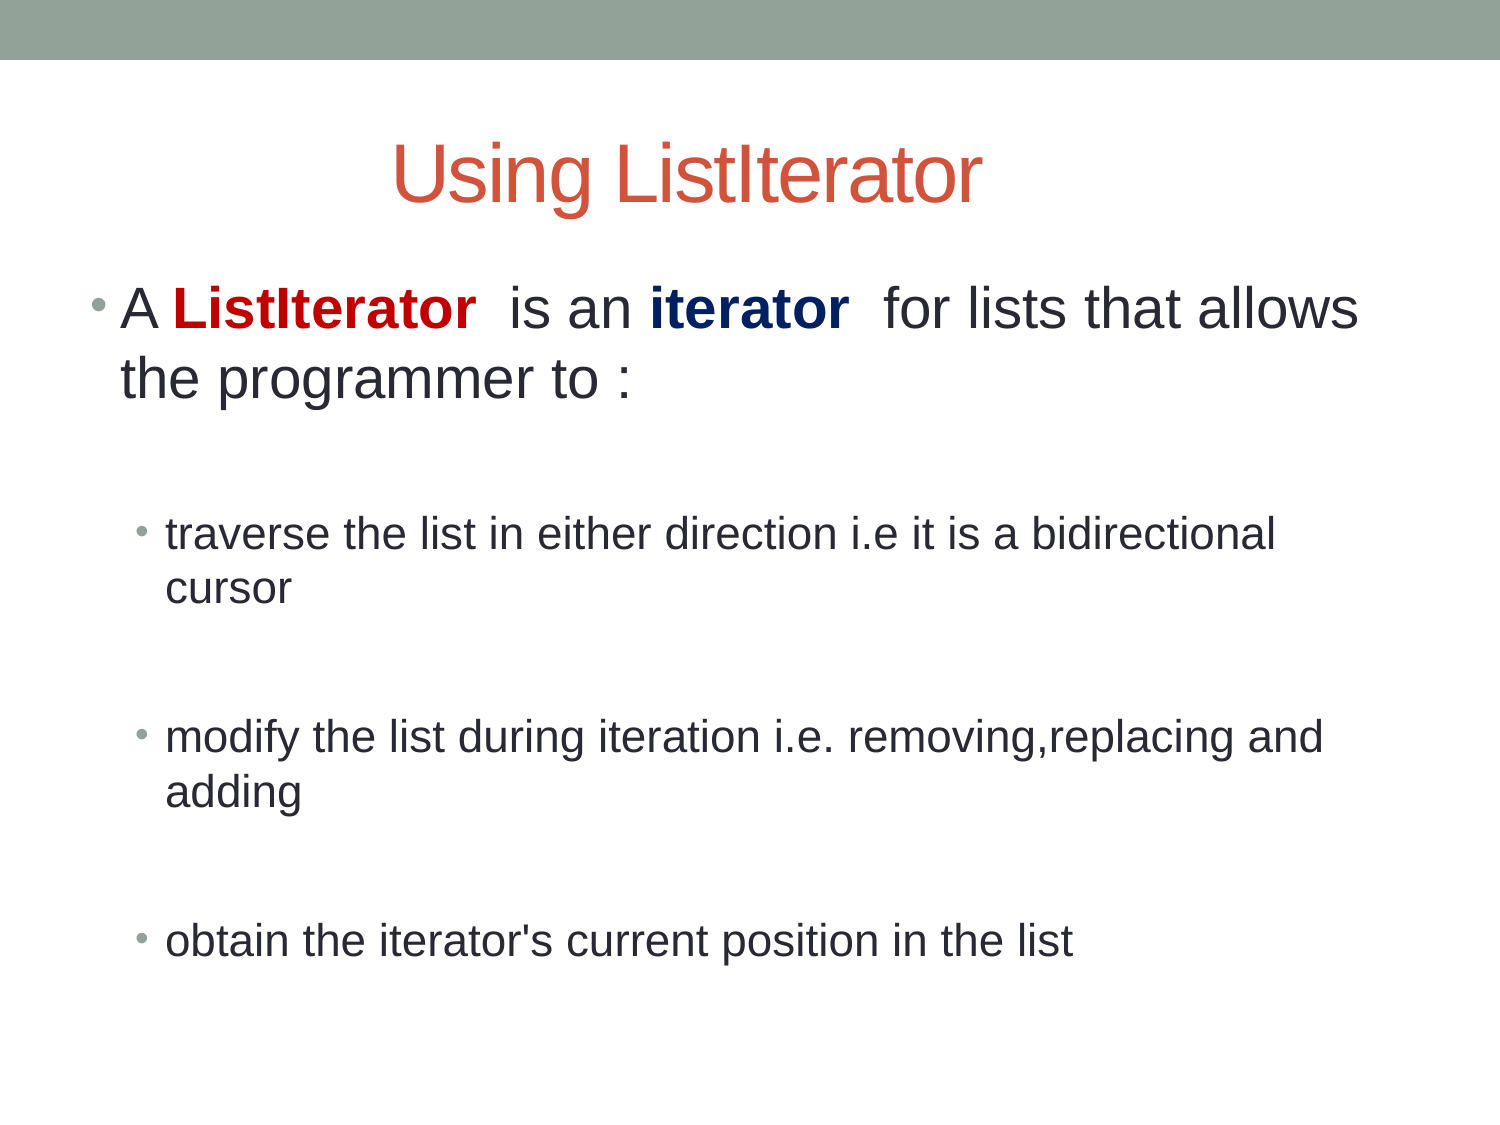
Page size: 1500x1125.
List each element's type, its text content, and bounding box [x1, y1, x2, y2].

list A ListIterator is an iterator for lists that allows the programmer to : traverse the list in either direction i.e it is a bidirectional cursor modify the list during iteration i.e. removing,replacing and adding obtain the iterator's current position in the list [75, 262, 1425, 1063]
title Using ListIterator [75, 87, 1425, 250]
